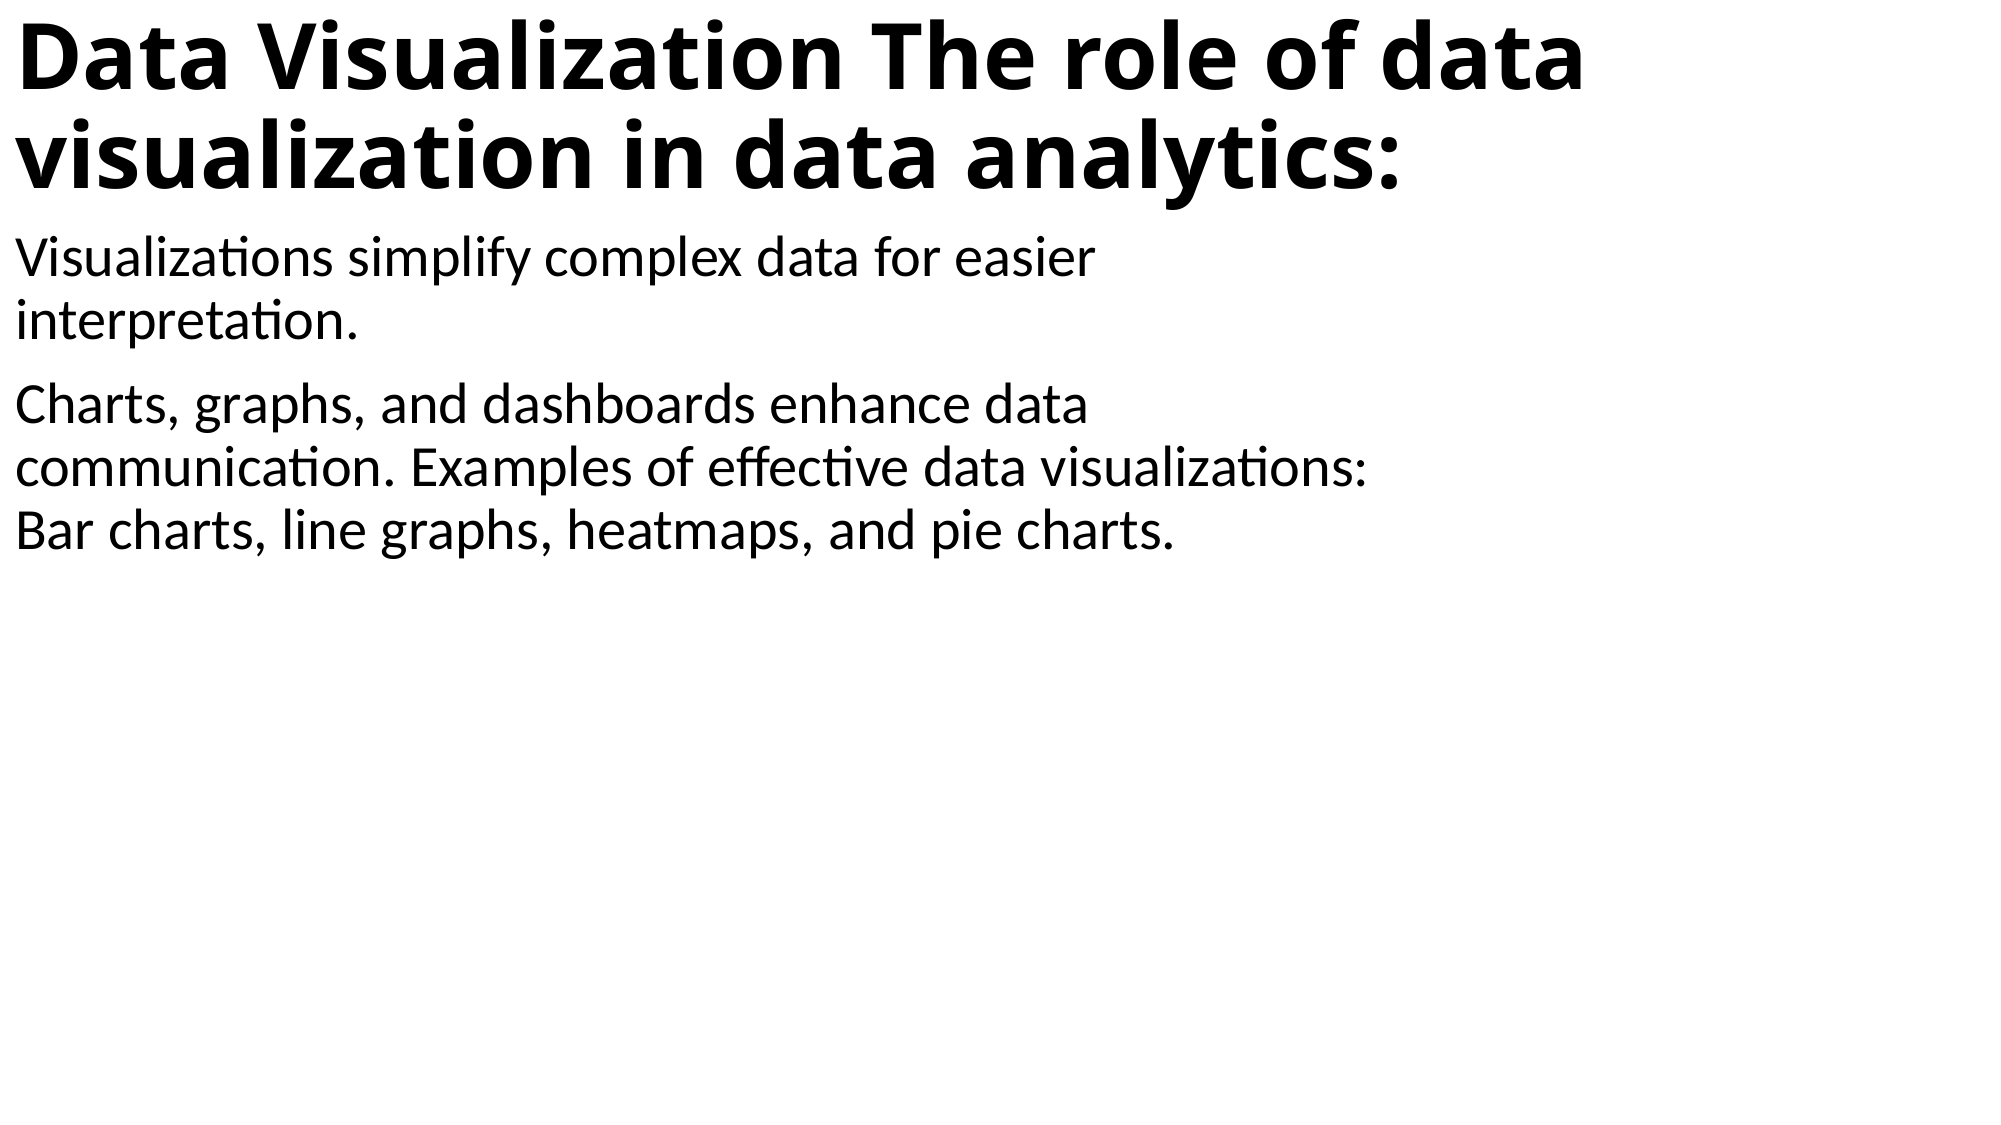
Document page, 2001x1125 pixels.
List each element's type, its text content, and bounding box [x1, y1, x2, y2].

list Visualizations simplify complex data for easier interpretation. Charts, graphs, and dashboards enhance data communication. Examples of effective data visualizations: Bar charts, line graphs, heatmaps, and pie charts. [0, 218, 1464, 641]
title Data Visualization The role of data visualization in data analytics: [0, 0, 2000, 219]
